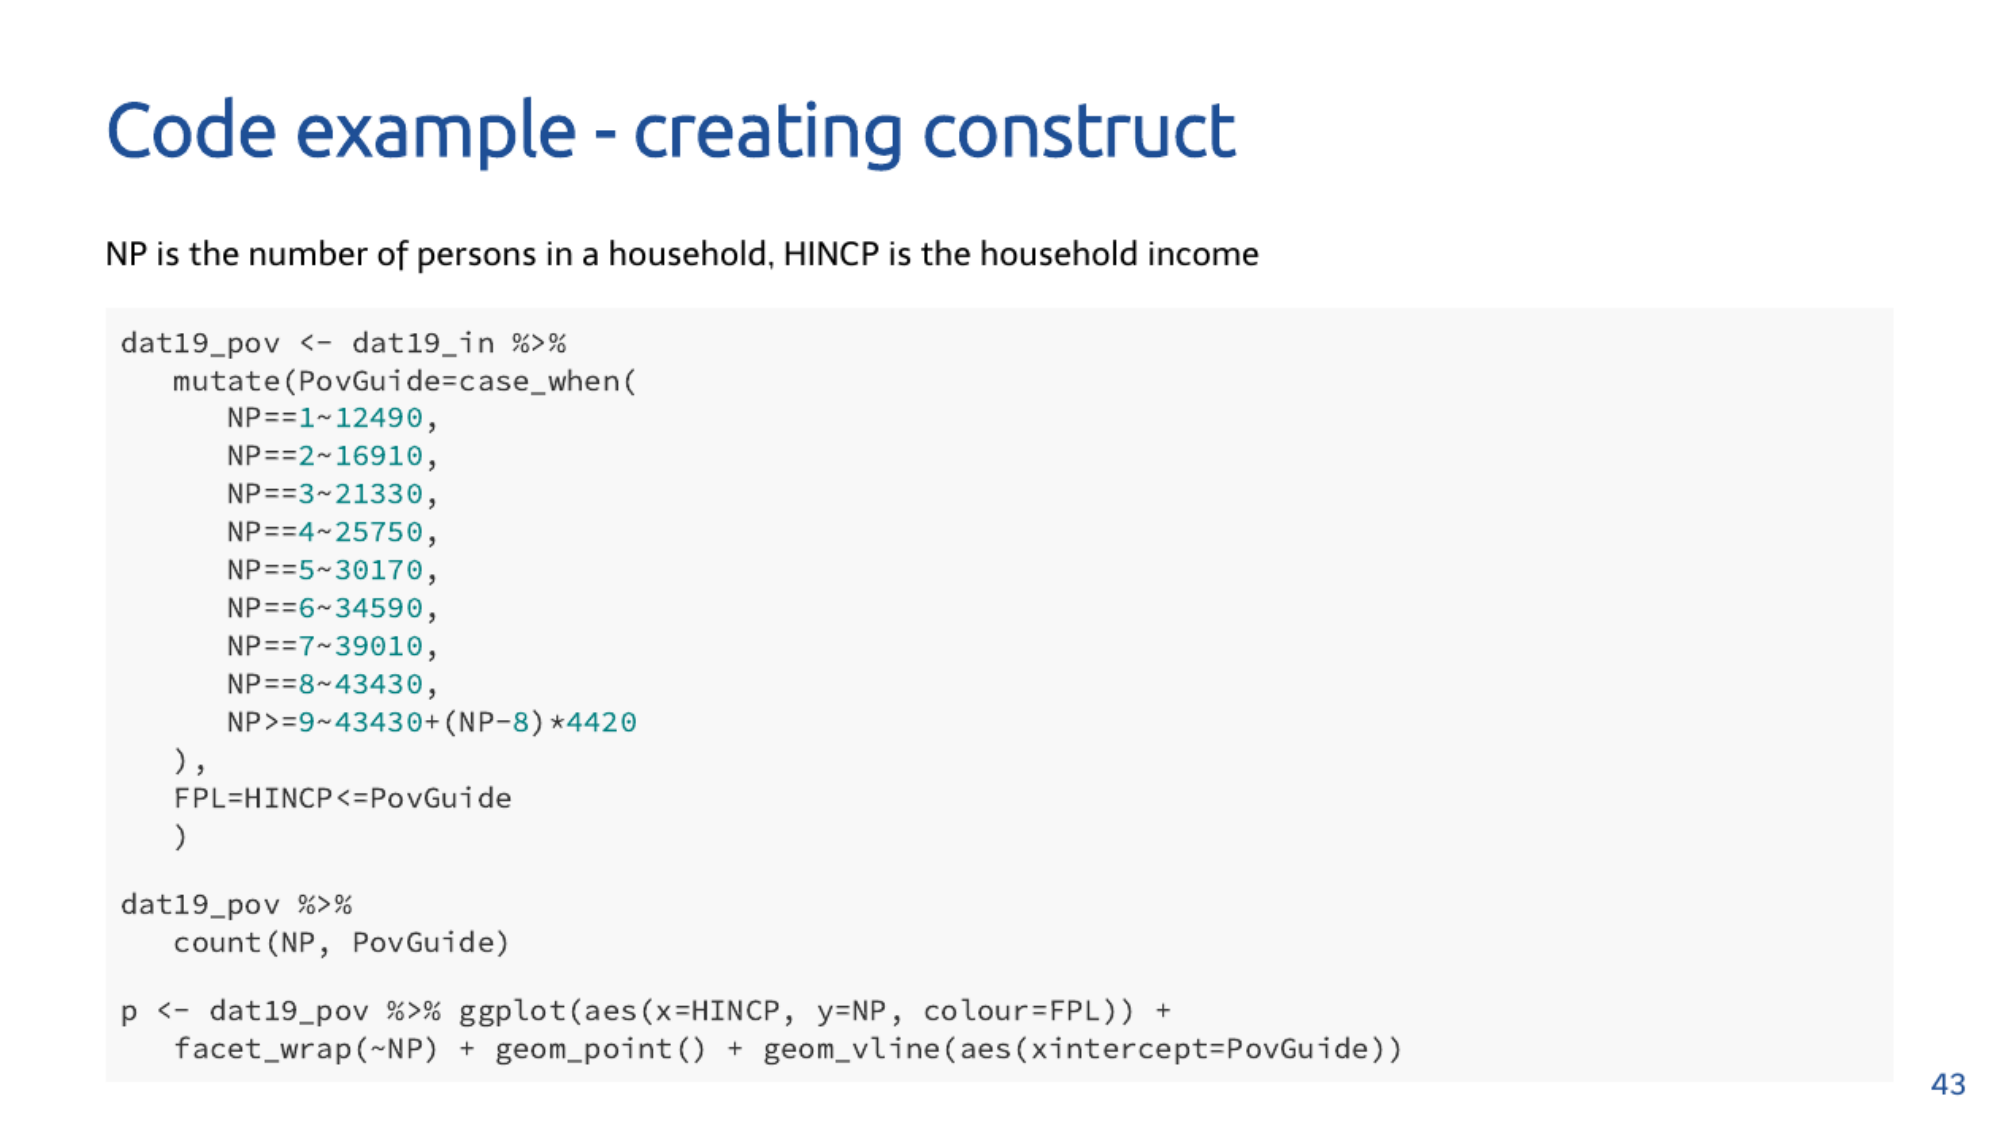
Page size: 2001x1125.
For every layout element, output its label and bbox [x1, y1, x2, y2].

list [0, 0, 2000, 1125]
